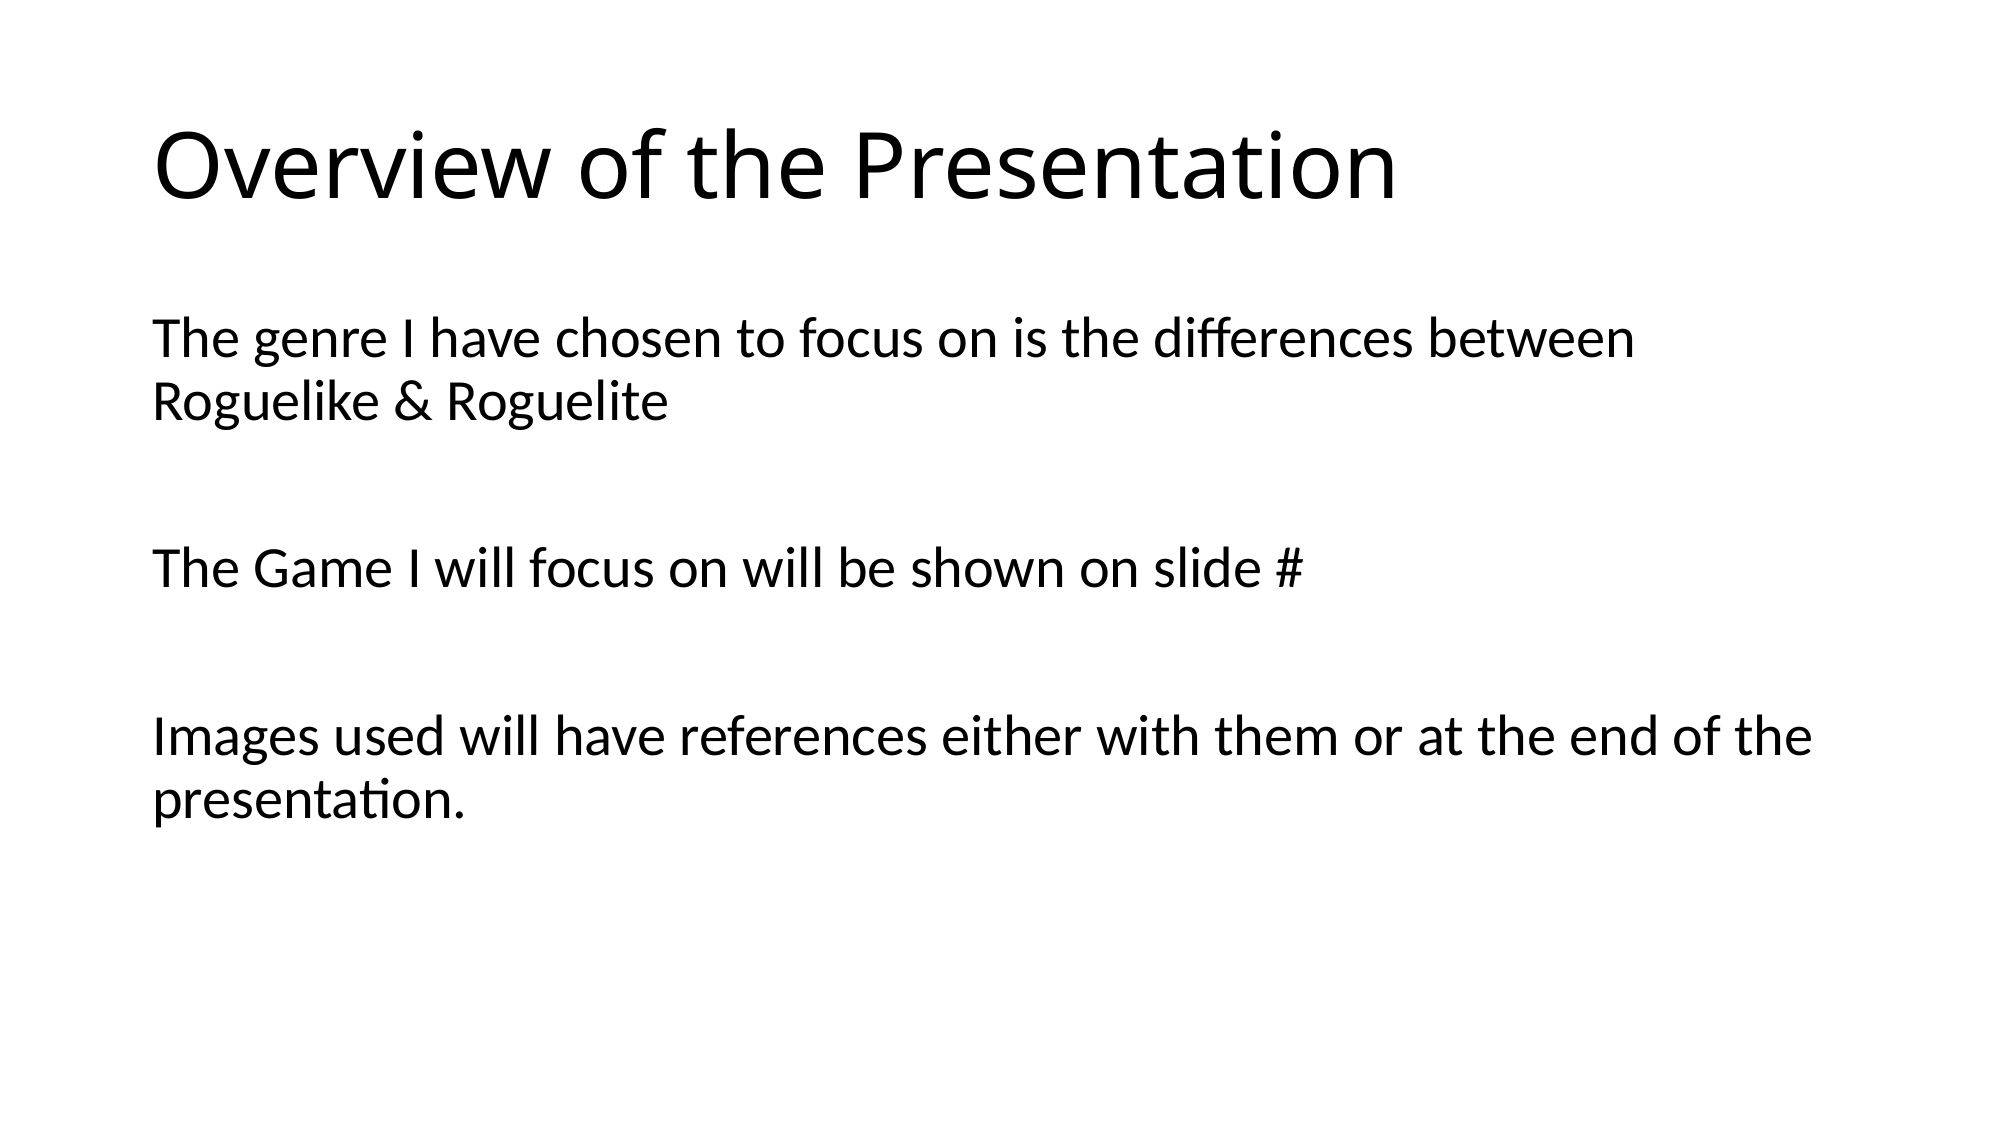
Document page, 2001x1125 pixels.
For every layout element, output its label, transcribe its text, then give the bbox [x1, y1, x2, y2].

list The genre I have chosen to focus on is the differences between Roguelike & Roguelite The Game I will focus on will be shown on slide # Images used will have references either with them or at the end of the presentation. [137, 299, 1863, 1014]
title Overview of the Presentation [137, 59, 1863, 278]
